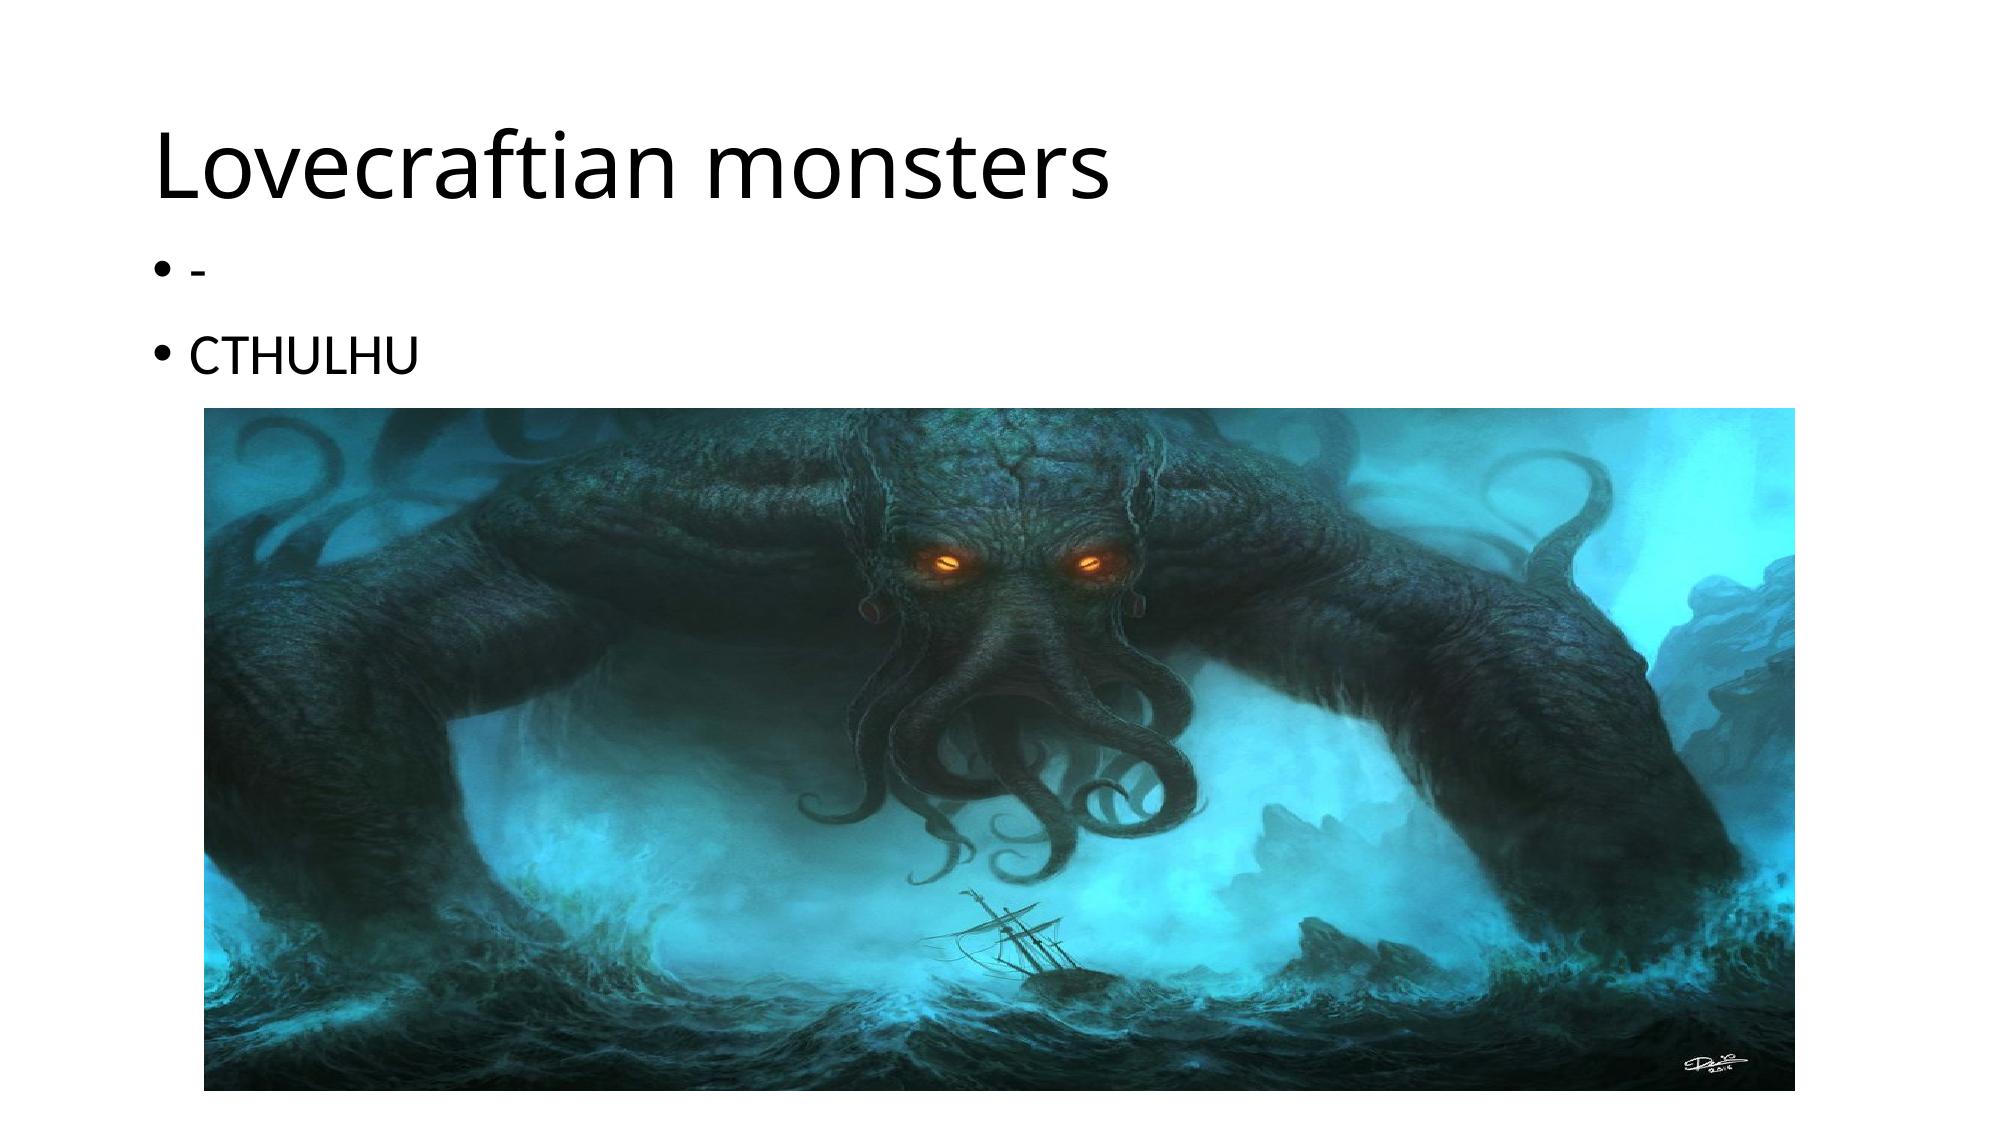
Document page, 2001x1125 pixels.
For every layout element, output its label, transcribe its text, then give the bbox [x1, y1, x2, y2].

picture [204, 408, 1795, 1091]
title Lovecraftian monsters [137, 59, 1863, 232]
list - CTHULHU [137, 232, 1863, 773]
